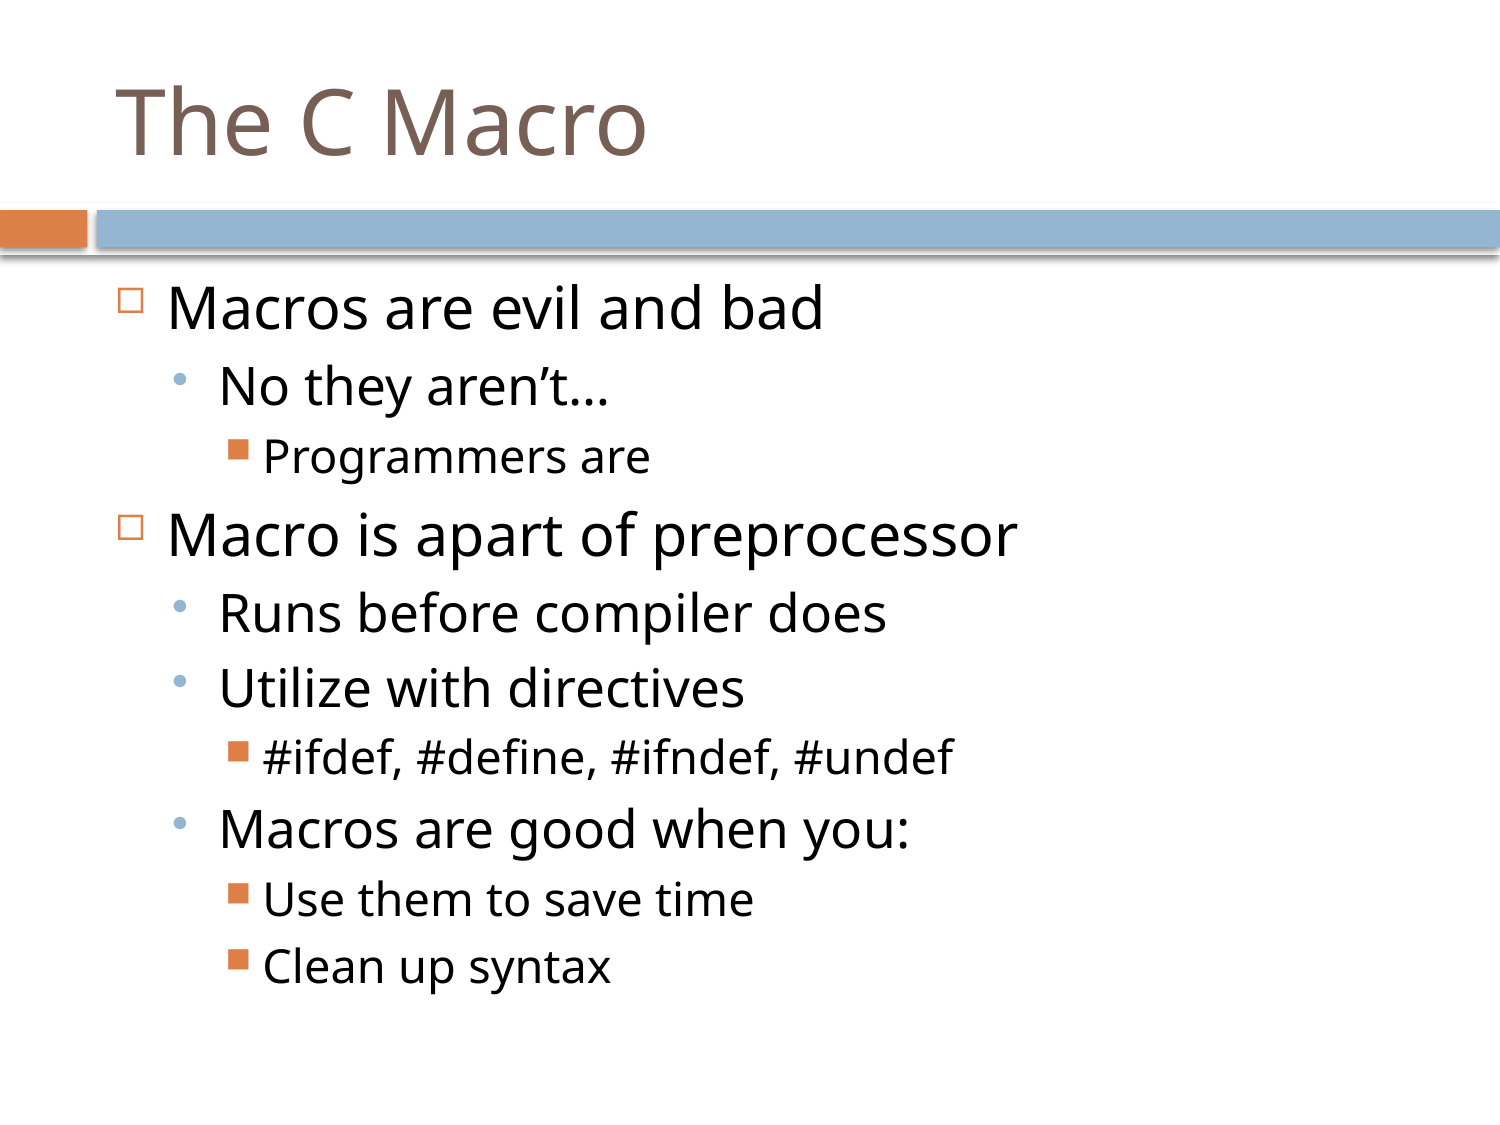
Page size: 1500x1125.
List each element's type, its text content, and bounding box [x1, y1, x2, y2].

title The C Macro [100, 37, 1438, 200]
list Macros are evil and bad No they aren’t… Programmers are Macro is apart of preprocessor Runs before compiler does Utilize with directives #ifdef, #define, #ifndef, #undef Macros are good when you: Use them to save time Clean up syntax [100, 262, 1438, 1000]
